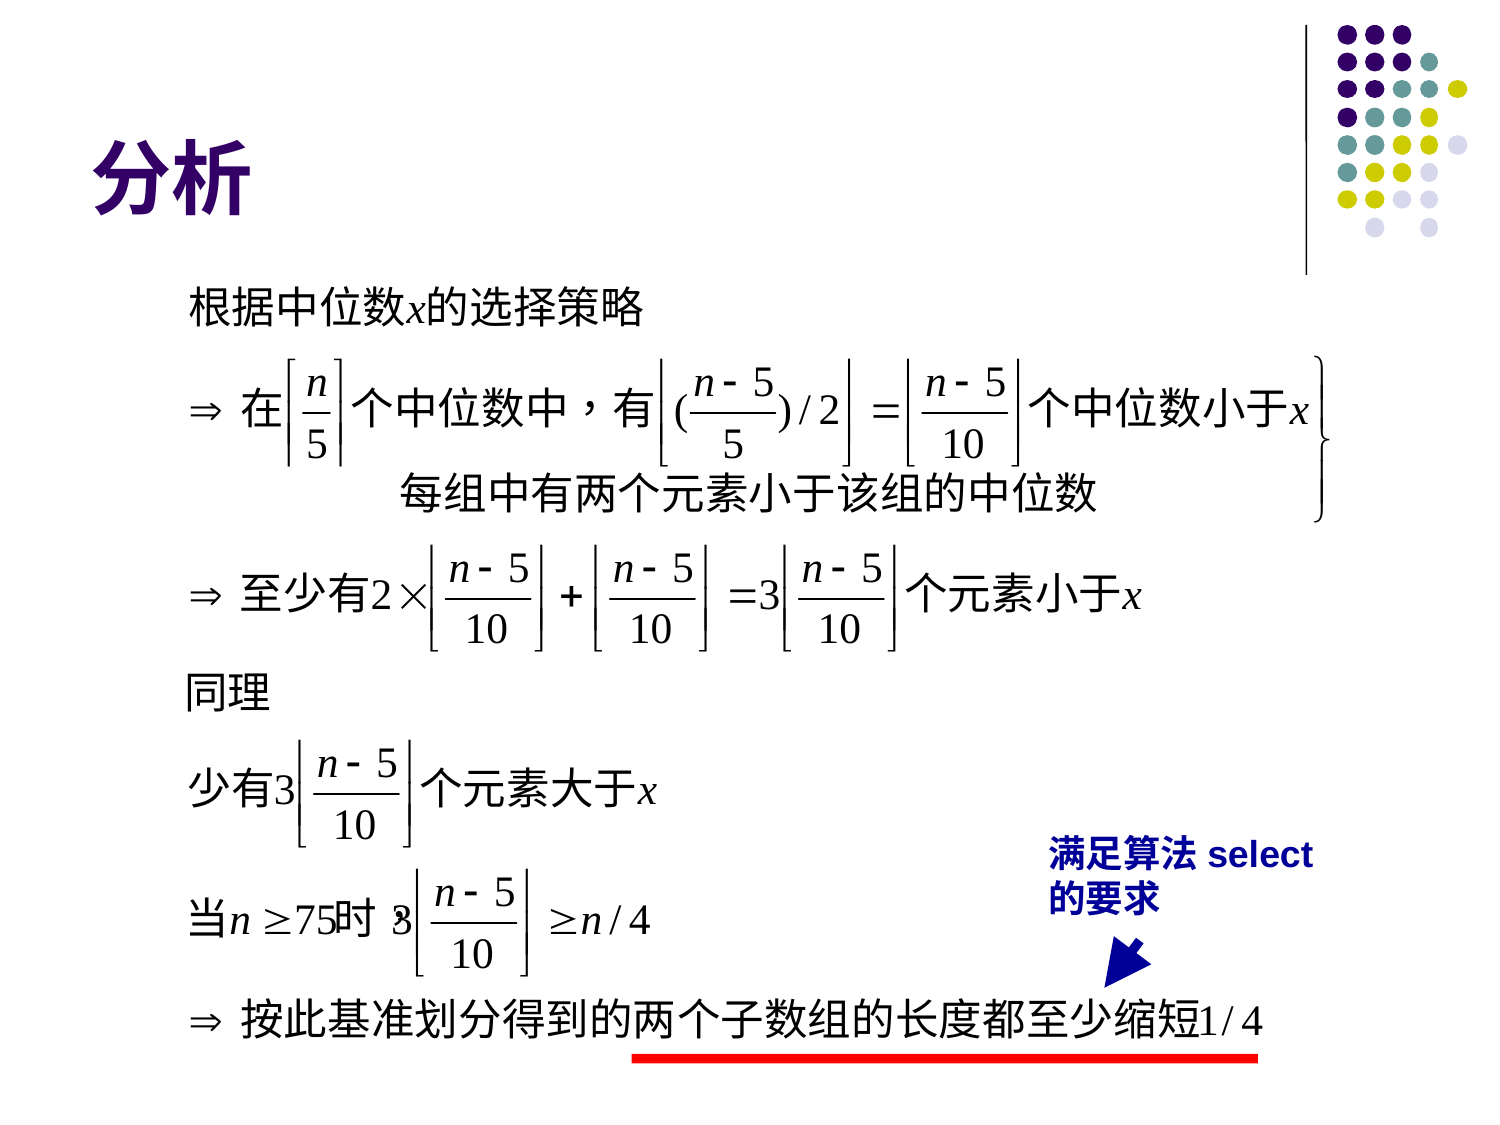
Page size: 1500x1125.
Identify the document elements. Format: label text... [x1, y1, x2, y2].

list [182, 278, 1341, 1051]
title 分析 [74, 19, 1313, 233]
